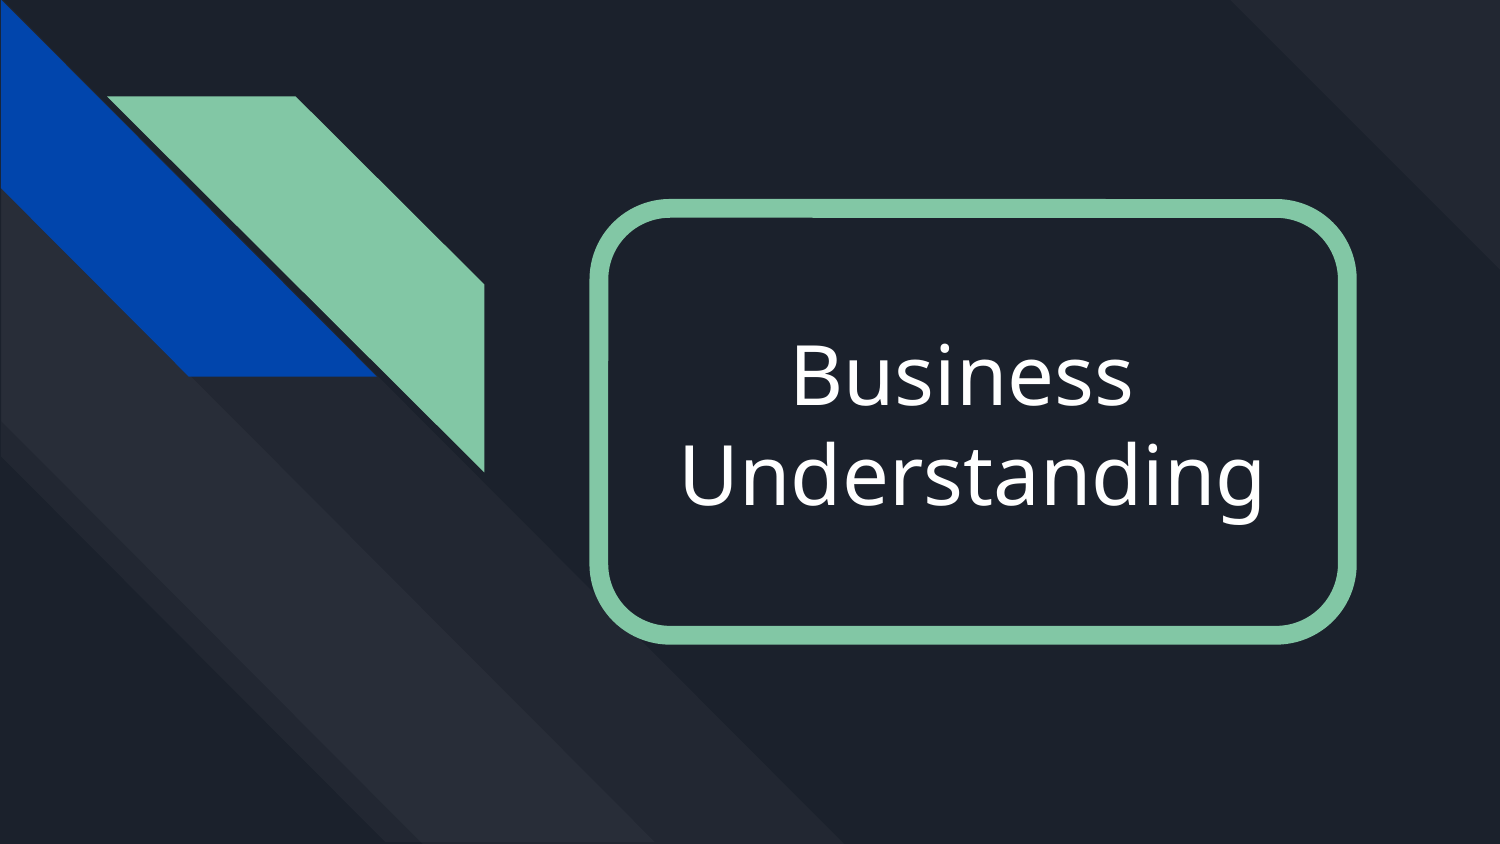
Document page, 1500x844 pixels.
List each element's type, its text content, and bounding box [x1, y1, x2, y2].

text_box Business Understanding [598, 208, 1348, 636]
